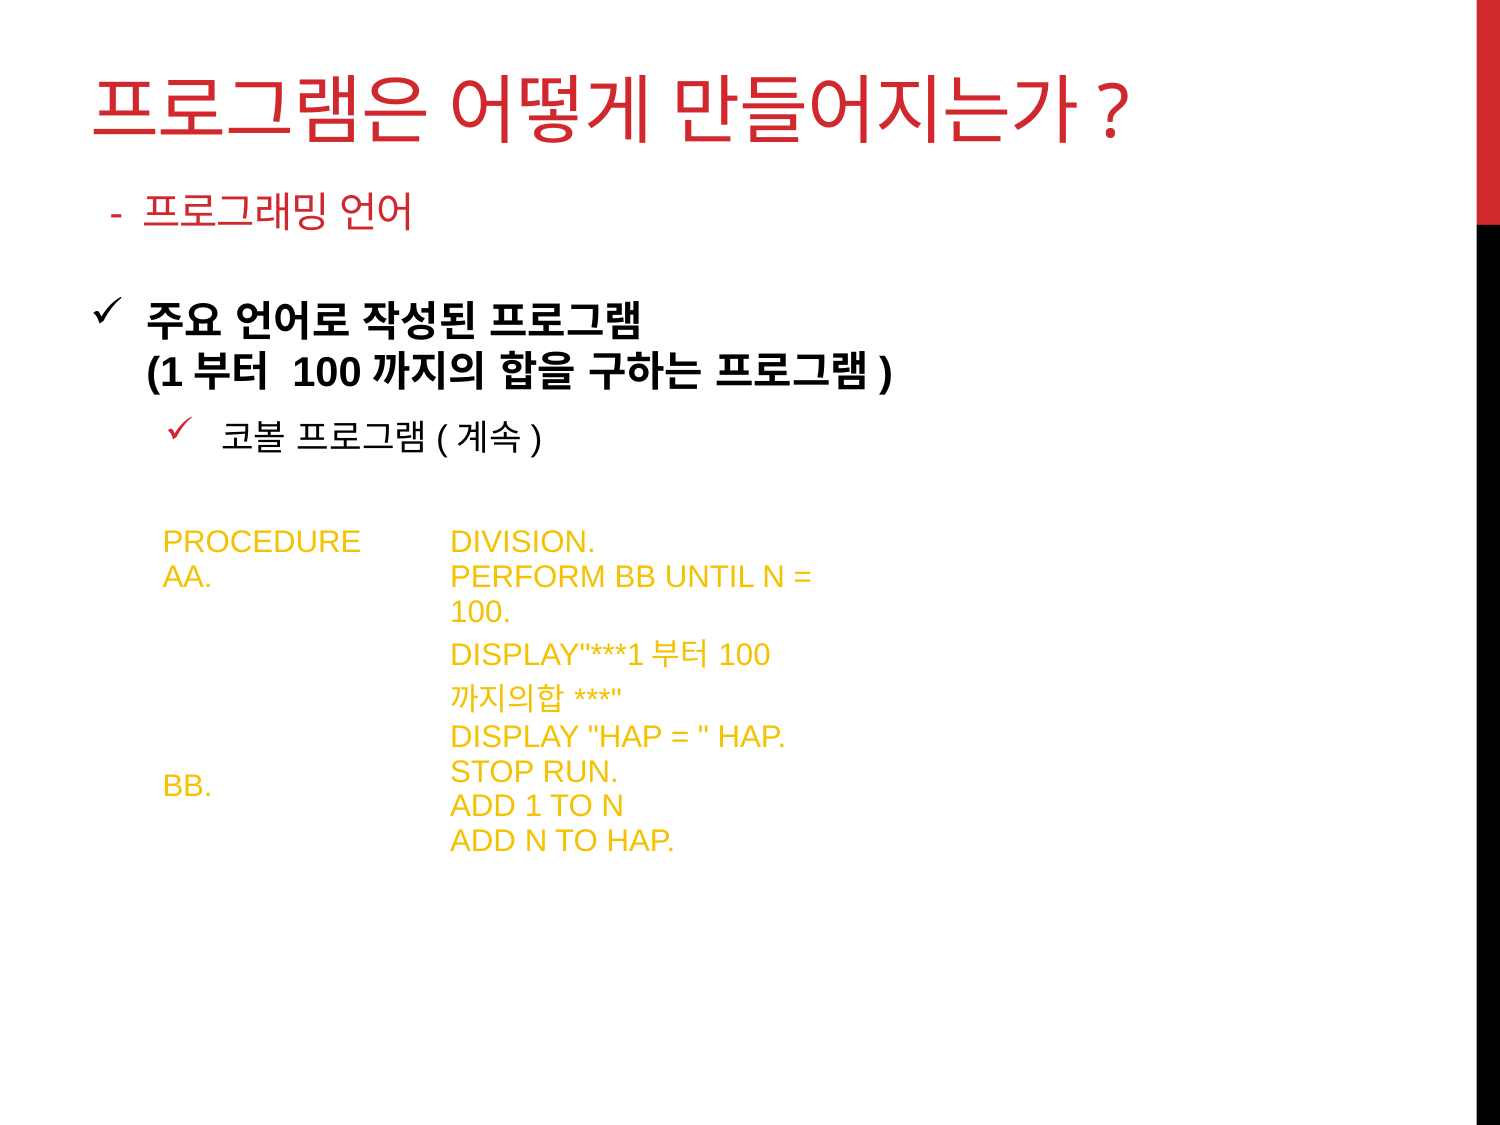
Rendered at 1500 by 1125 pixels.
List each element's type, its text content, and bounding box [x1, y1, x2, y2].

table_header PROCEDURE AA. BB. [148, 517, 435, 917]
title 프로그램은 어떻게 만들어지는가? - 프로그래밍 언어 [75, 25, 1471, 250]
table_header DIVISION. PERFORM BB UNTIL N = 100. DISPLAY"***1부터100까지의합***" DISPLAY "HAP = " HAP. STOP RUN. ADD 1 TO N ADD N TO HAP. [435, 517, 880, 917]
list 주요 언어로 작성된 프로그램 (1부터 100까지의 합을 구하는 프로그램) 코볼 프로그램(계속) [75, 287, 1325, 1005]
